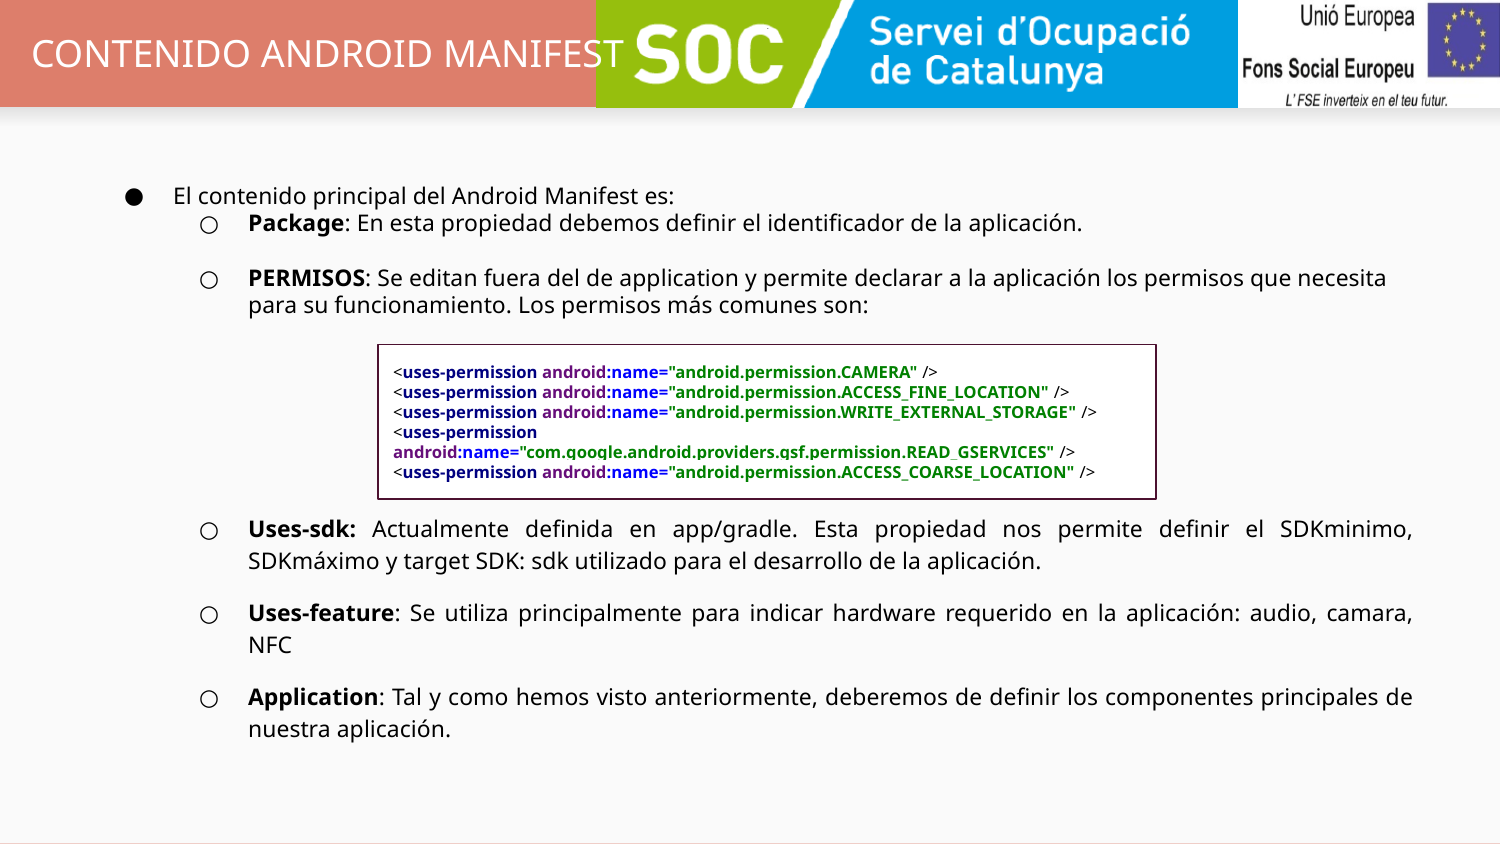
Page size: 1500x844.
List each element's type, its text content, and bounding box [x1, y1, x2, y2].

text_box El contenido principal del Android Manifest es: Package: En esta propiedad debemos definir el identificador de la aplicación. PERMISOS: Se editan fuera del de application y permite declarar a la aplicación los permisos que necesita para su funcionamiento. Los permisos más comunes son: Uses-sdk: Actualmente definida en app/gradle. Esta propiedad nos permite definir el SDKminimo, SDKmáximo y target SDK: sdk utilizado para el desarrollo de la aplicación. Uses-feature: Se utiliza principalmente para indicar hardware requerido en la aplicación: audio, camara, NFC Application: Tal y como hemos visto anteriormente, deberemos de definir los componentes principales de nuestra aplicación. [83, 166, 1430, 750]
picture [596, 102, 805, 108]
title CONTENIDO ANDROID MANIFEST [16, 2, 1464, 102]
picture [1239, 0, 1500, 108]
text_box <uses-permission android:name="android.permission.CAMERA" /> <uses-permission android:name="android.permission.ACCESS_FINE_LOCATION" /> <uses-permission android:name="android.permission.WRITE_EXTERNAL_STORAGE" /> <uses-permission android:name="com.google.android.providers.gsf.permission.READ_GSERVICES" /> <uses-permission android:name="android.permission.ACCESS_COARSE_LOCATION" /> [378, 344, 1156, 500]
